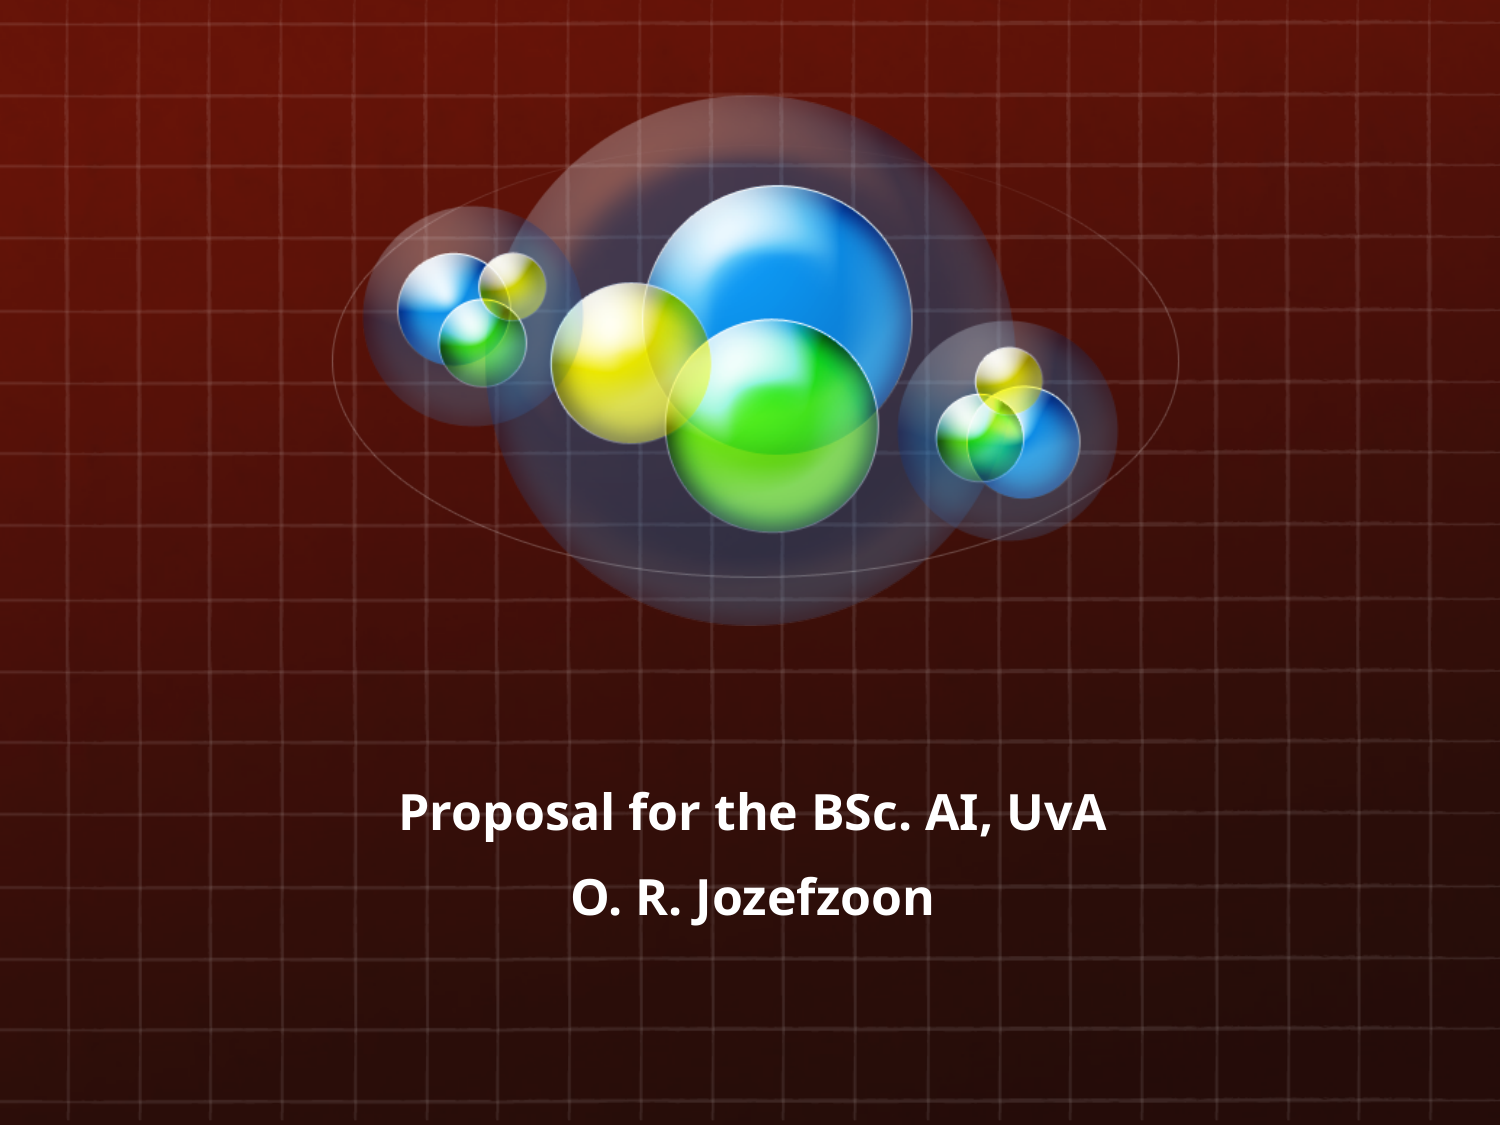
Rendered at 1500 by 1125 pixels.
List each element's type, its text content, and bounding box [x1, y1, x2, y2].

picture [0, 0, 1500, 1125]
title Proposal for the BSc. AI, UvA [134, 681, 1372, 848]
subtitle O. R. Jozefzoon [134, 858, 1372, 1028]
